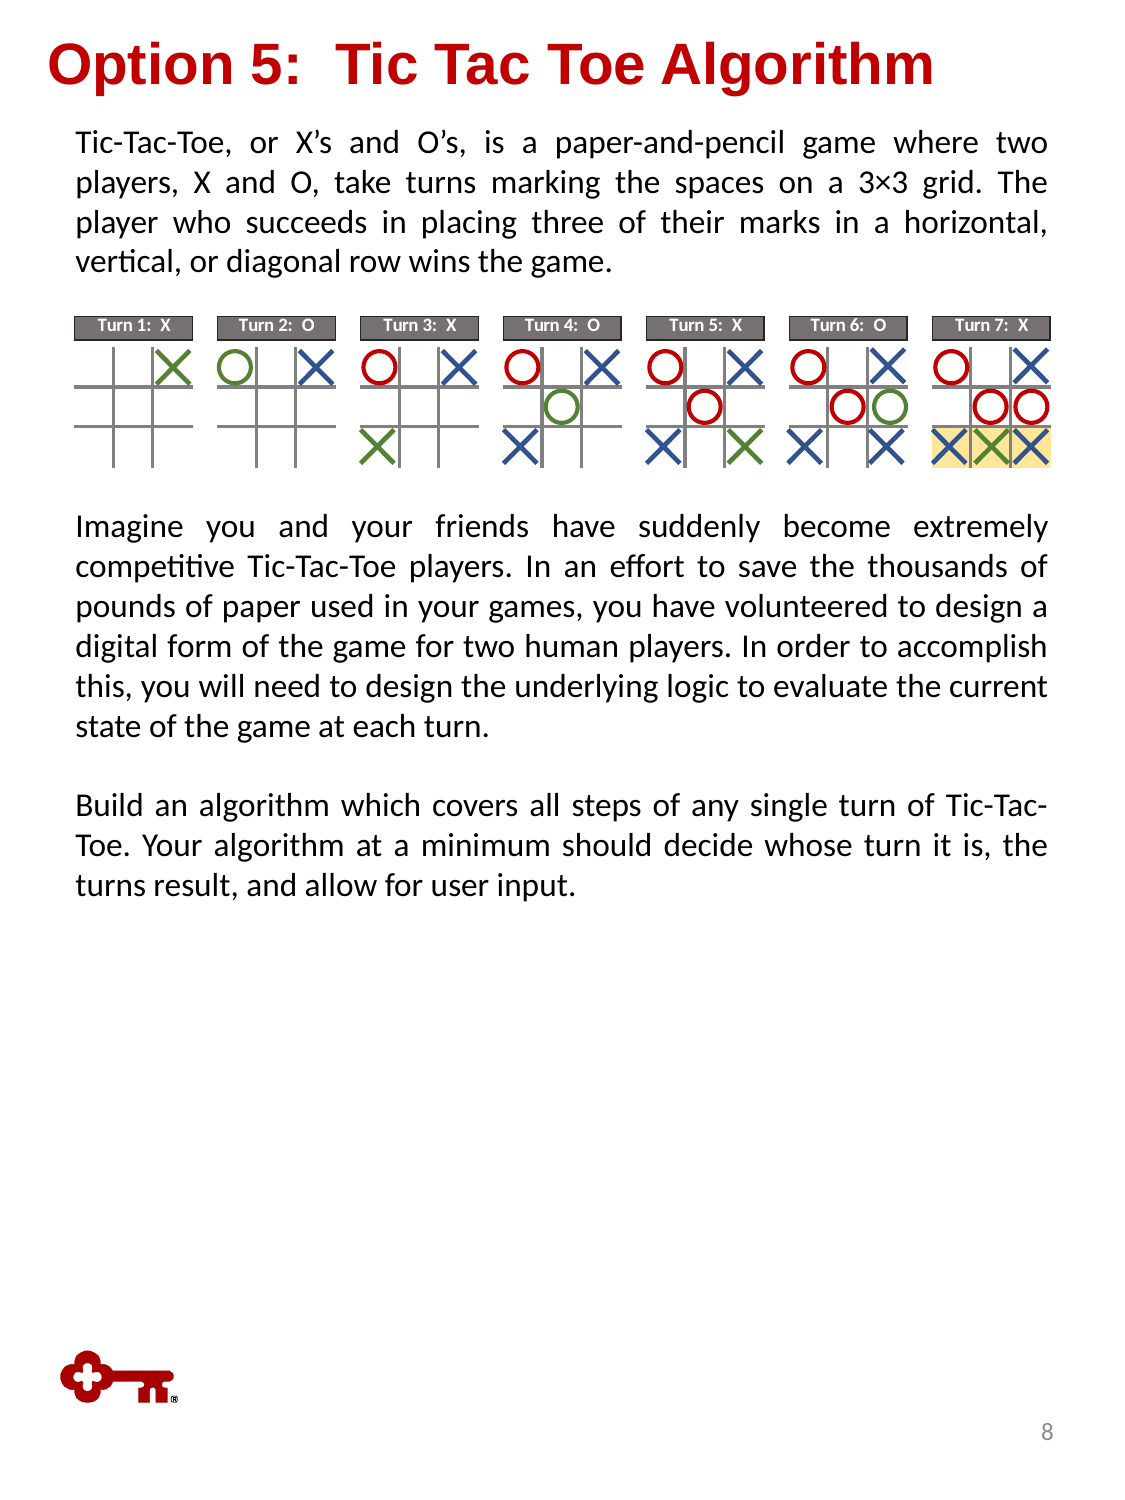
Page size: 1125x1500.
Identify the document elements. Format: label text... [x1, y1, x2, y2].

picture [60, 1349, 178, 1404]
picture [57, 299, 1067, 484]
text_box Tic-Tac-Toe, or X’s and O’s, is a paper-and-pencil game where two players, X and O, take turns marking the spaces on a 3×3 grid. The player who succeeds in placing three of their marks in a horizontal, vertical, or diagonal row wins the game. Imagine you and your friends have suddenly become extremely competitive Tic-Tac-Toe players. In an effort to save the thousands of pounds of paper used in your games, you have volunteered to design a digital form of the game for two human players. In order to accomplish this, you will need to design the underlying logic to evaluate the current state of the game at each turn. Build an algorithm which covers all steps of any single turn of Tic-Tac-Toe. Your algorithm at a minimum should decide whose turn it is, the turns result, and allow for user input. [60, 492, 1065, 911]
slide_number 8 [806, 1390, 1069, 1471]
text_box Tic-Tac-Toe, or X’s and O’s, is a paper-and-pencil game where two players, X and O, take turns marking the spaces on a 3×3 grid. The player who succeeds in placing three of their marks in a horizontal, vertical, or diagonal row wins the game. Imagine you and your friends have suddenly become extremely competitive Tic-Tac-Toe players. In an effort to save the thousands of pounds of paper used in your games, you have volunteered to design a digital form of the game for two human players. In order to accomplish this, you will need to design the underlying logic to evaluate the current state of the game at each turn. Build an algorithm which covers all steps of any single turn of Tic-Tac-Toe. Your algorithm at a minimum should decide whose turn it is, the turns result, and allow for user input. [60, 112, 1065, 298]
text_box Option 5: Tic Tac Toe Algorithm [0, 19, 1088, 104]
